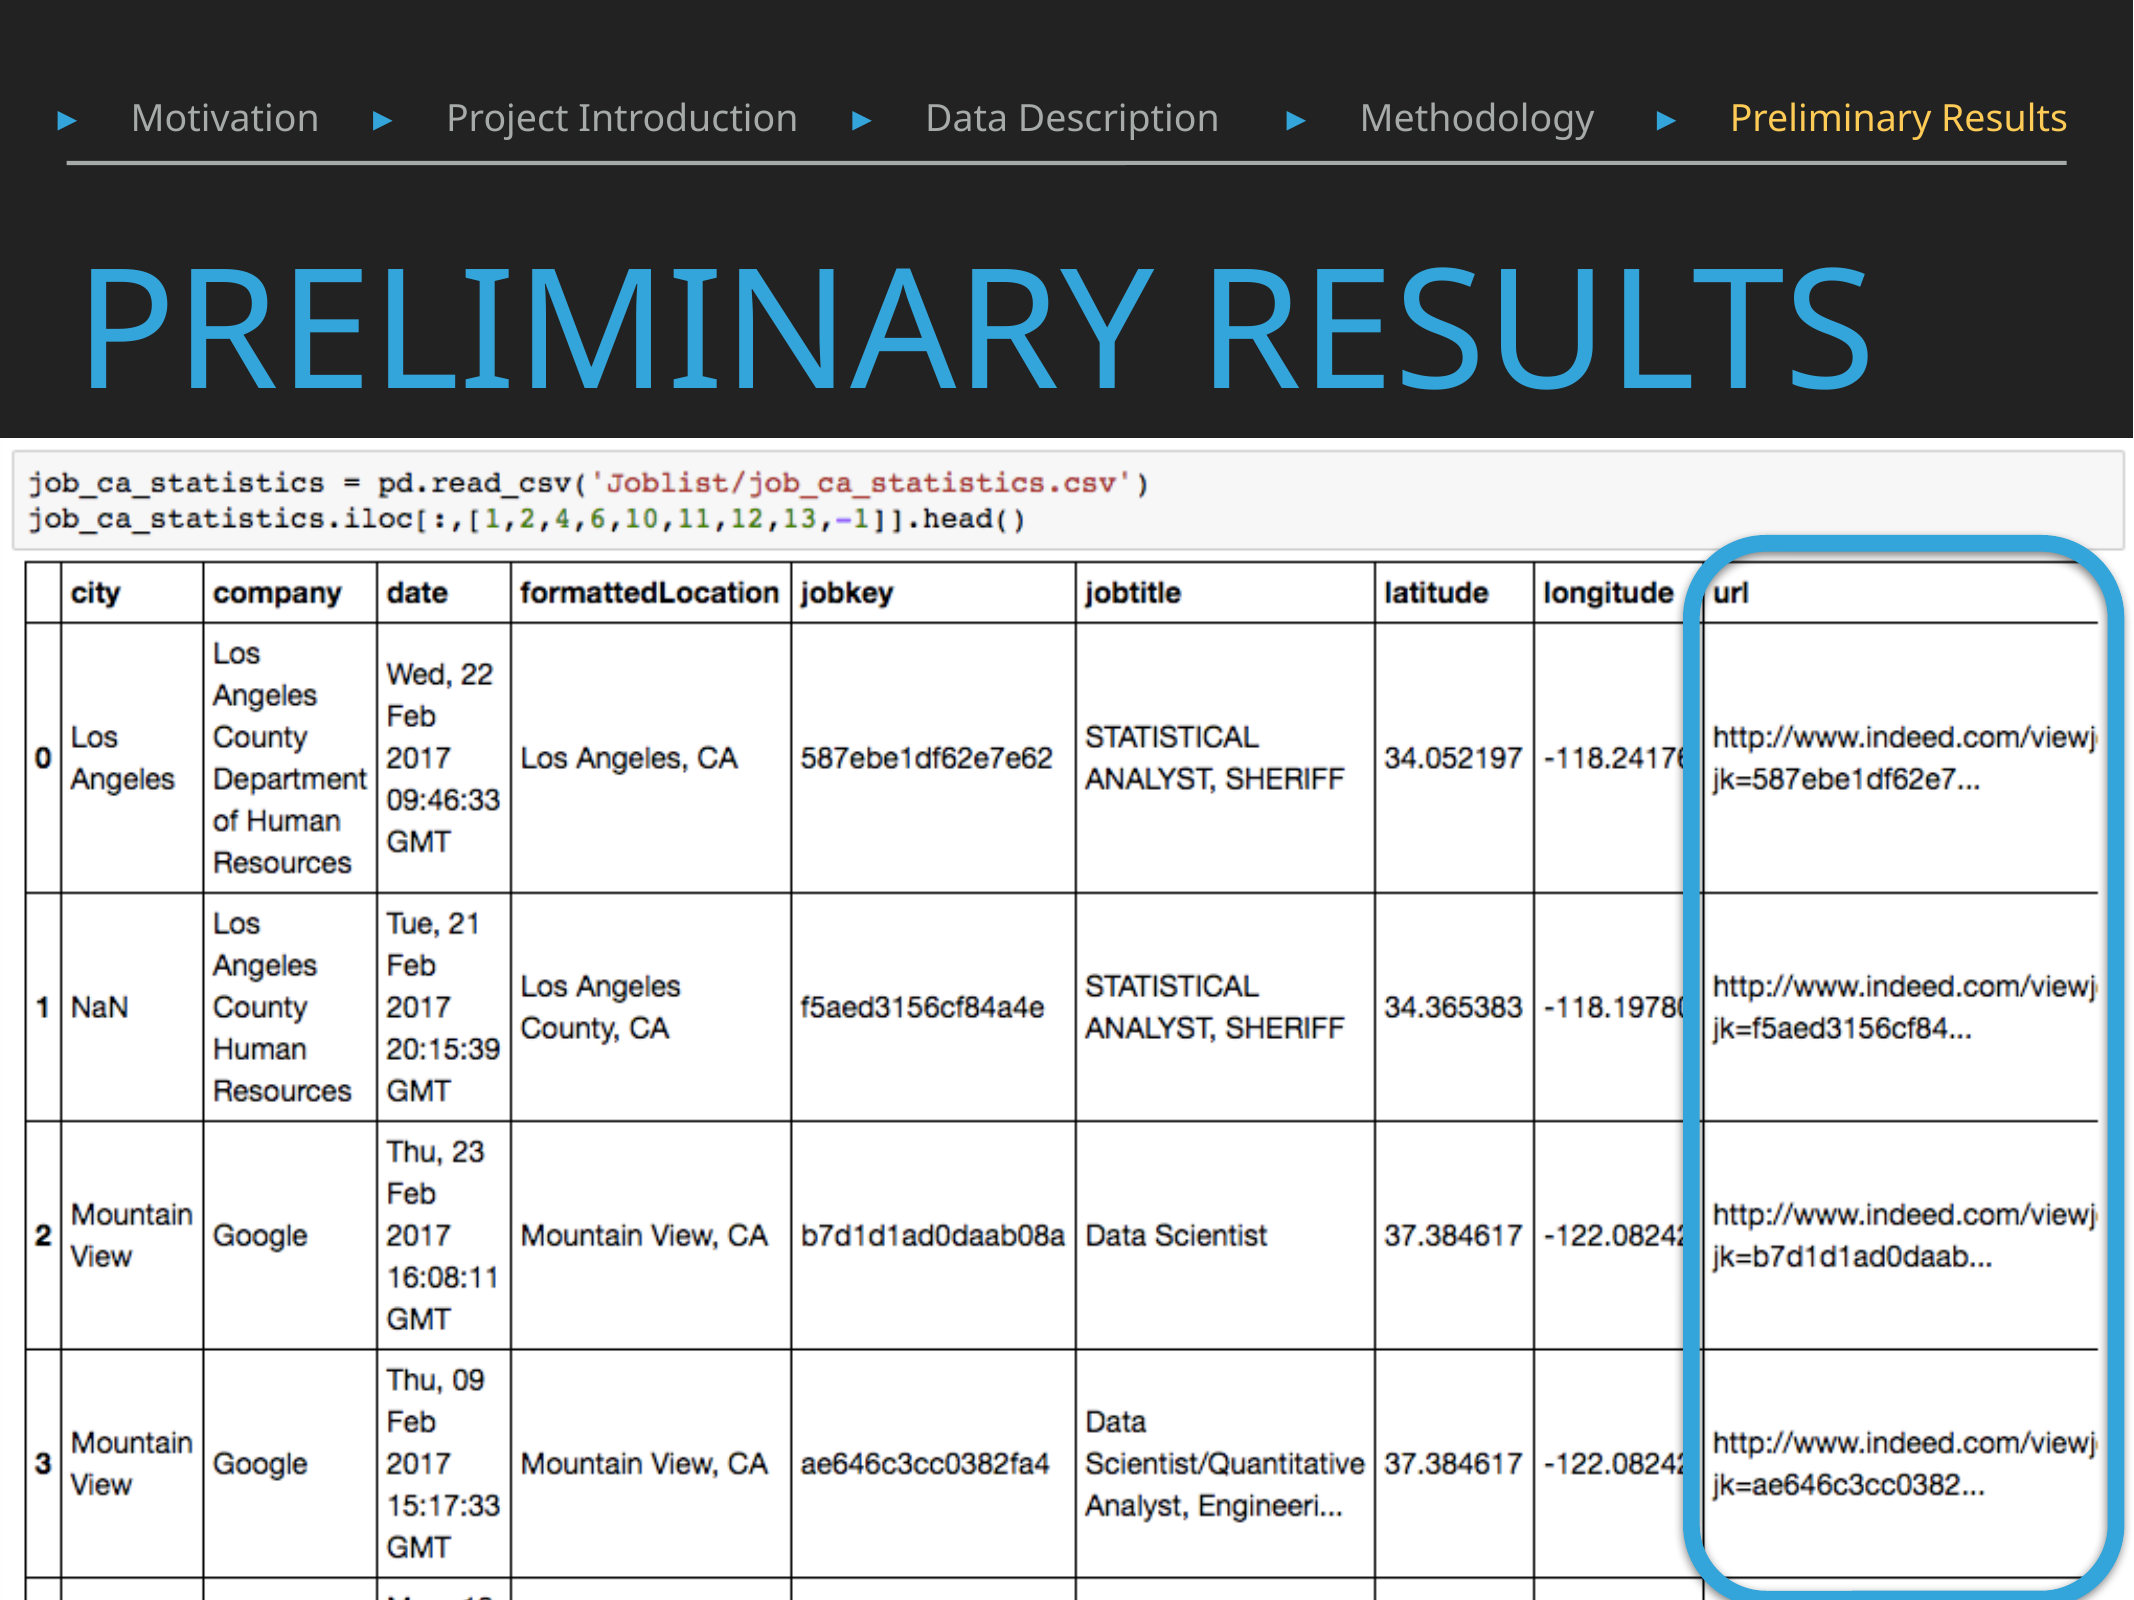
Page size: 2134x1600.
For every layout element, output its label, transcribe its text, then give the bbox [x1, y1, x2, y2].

text_box Data Description [844, 85, 1229, 148]
picture [0, 438, 2134, 1600]
text_box Methodology [1278, 85, 1604, 148]
text_box Motivation [49, 85, 329, 148]
text_box Preliminary Results [1648, 85, 2077, 148]
text_box Project Introduction [364, 85, 808, 148]
title PRELIMINARY RESULTS [66, 251, 2068, 438]
